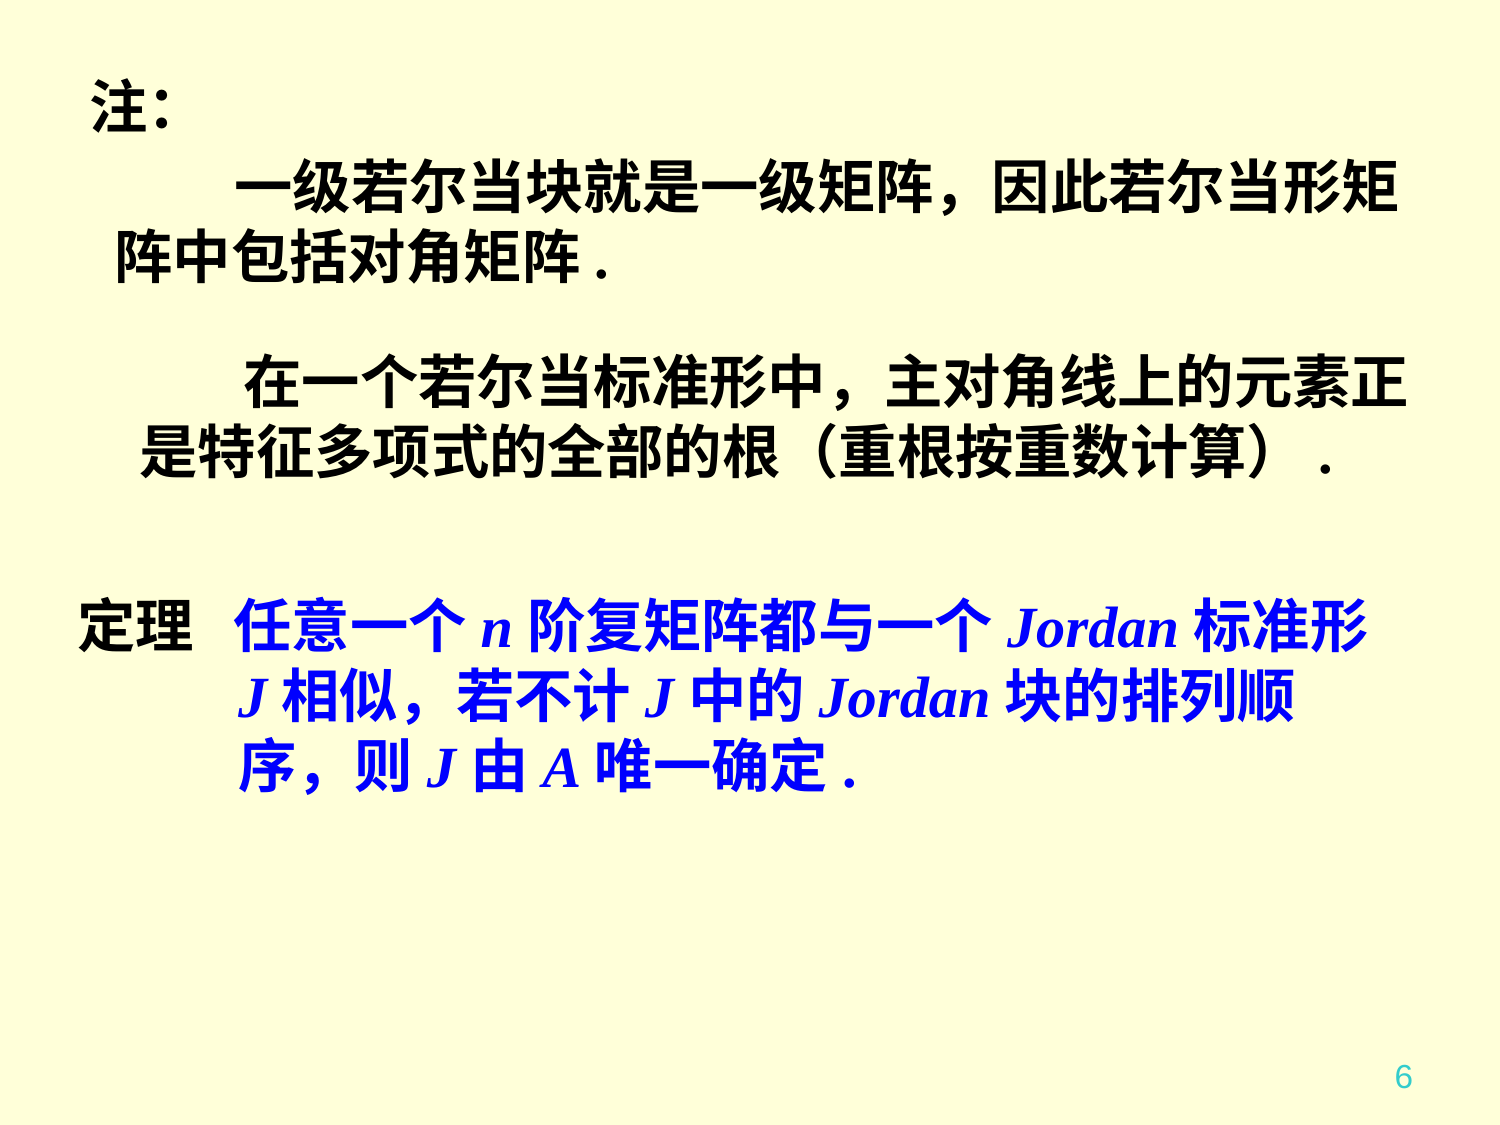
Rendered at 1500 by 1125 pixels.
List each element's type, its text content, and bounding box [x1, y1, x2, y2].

text_box 在一个若尔当标准形中，主对角线上的元素正是特征多项式的全部的根（重根按重数计算）. [124, 337, 1463, 493]
title 定理 任意一个n阶复矩阵都与一个Jordan标准形J相似，若不计J中的Jordan块的排列顺序，则J由A唯一确定. [62, 537, 1425, 850]
text_box 一级若尔当块就是一级矩阵，因此若尔当形矩阵中包括对角矩阵. [99, 142, 1450, 298]
text_box 注： [74, 62, 238, 148]
